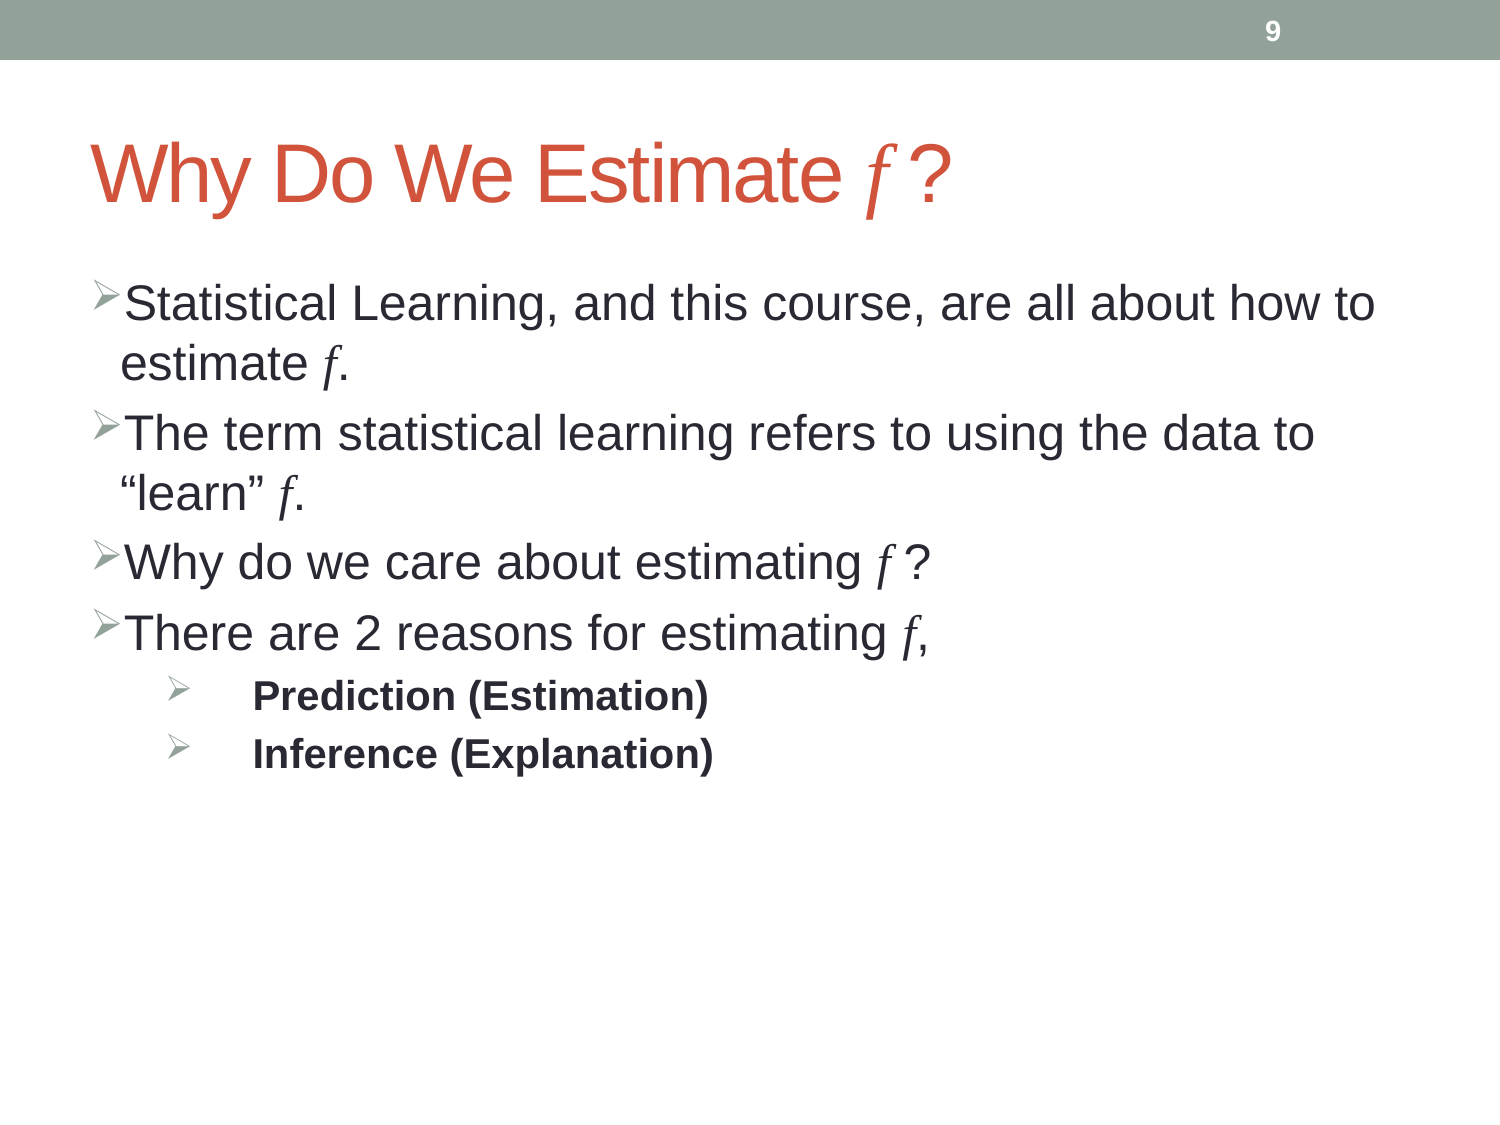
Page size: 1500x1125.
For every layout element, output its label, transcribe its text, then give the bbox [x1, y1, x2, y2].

slide_number 9 [1250, 3, 1425, 57]
list Statistical Learning, and this course, are all about how to estimate f. The term statistical learning refers to using the data to “learn” f. Why do we care about estimating f ? There are 2 reasons for estimating f, Prediction (Estimation) Inference (Explanation) [75, 262, 1425, 1063]
title Why Do We Estimate f ? [75, 87, 1425, 250]
